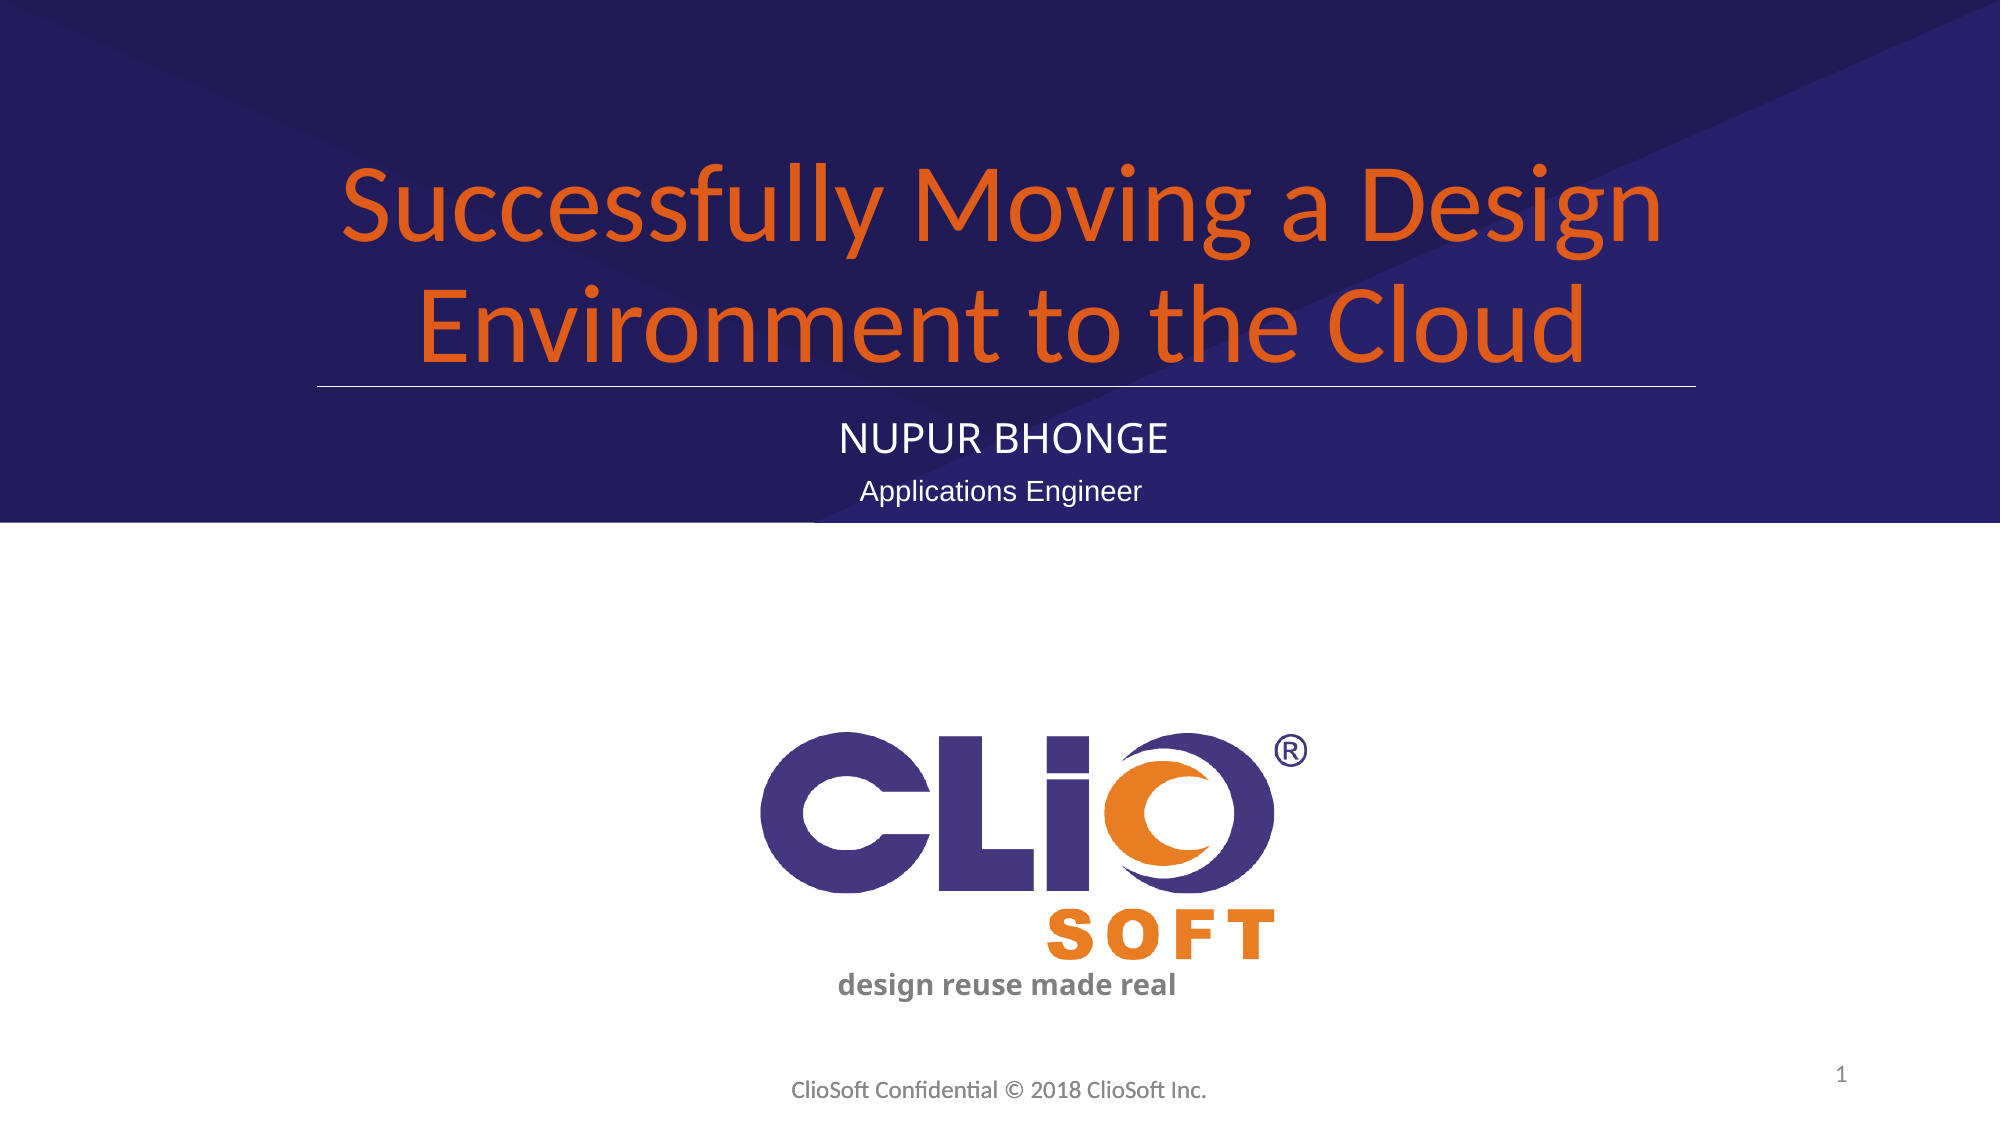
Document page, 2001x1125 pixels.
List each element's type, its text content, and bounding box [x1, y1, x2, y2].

title Successfully Moving a Design Environment to the Cloud [296, 195, 1712, 336]
slide_number 1 [1412, 1042, 1863, 1103]
subtitle Nupur Bhonge [647, 410, 1360, 472]
picture [760, 732, 1307, 960]
text_box Applications Engineer [762, 464, 1241, 515]
